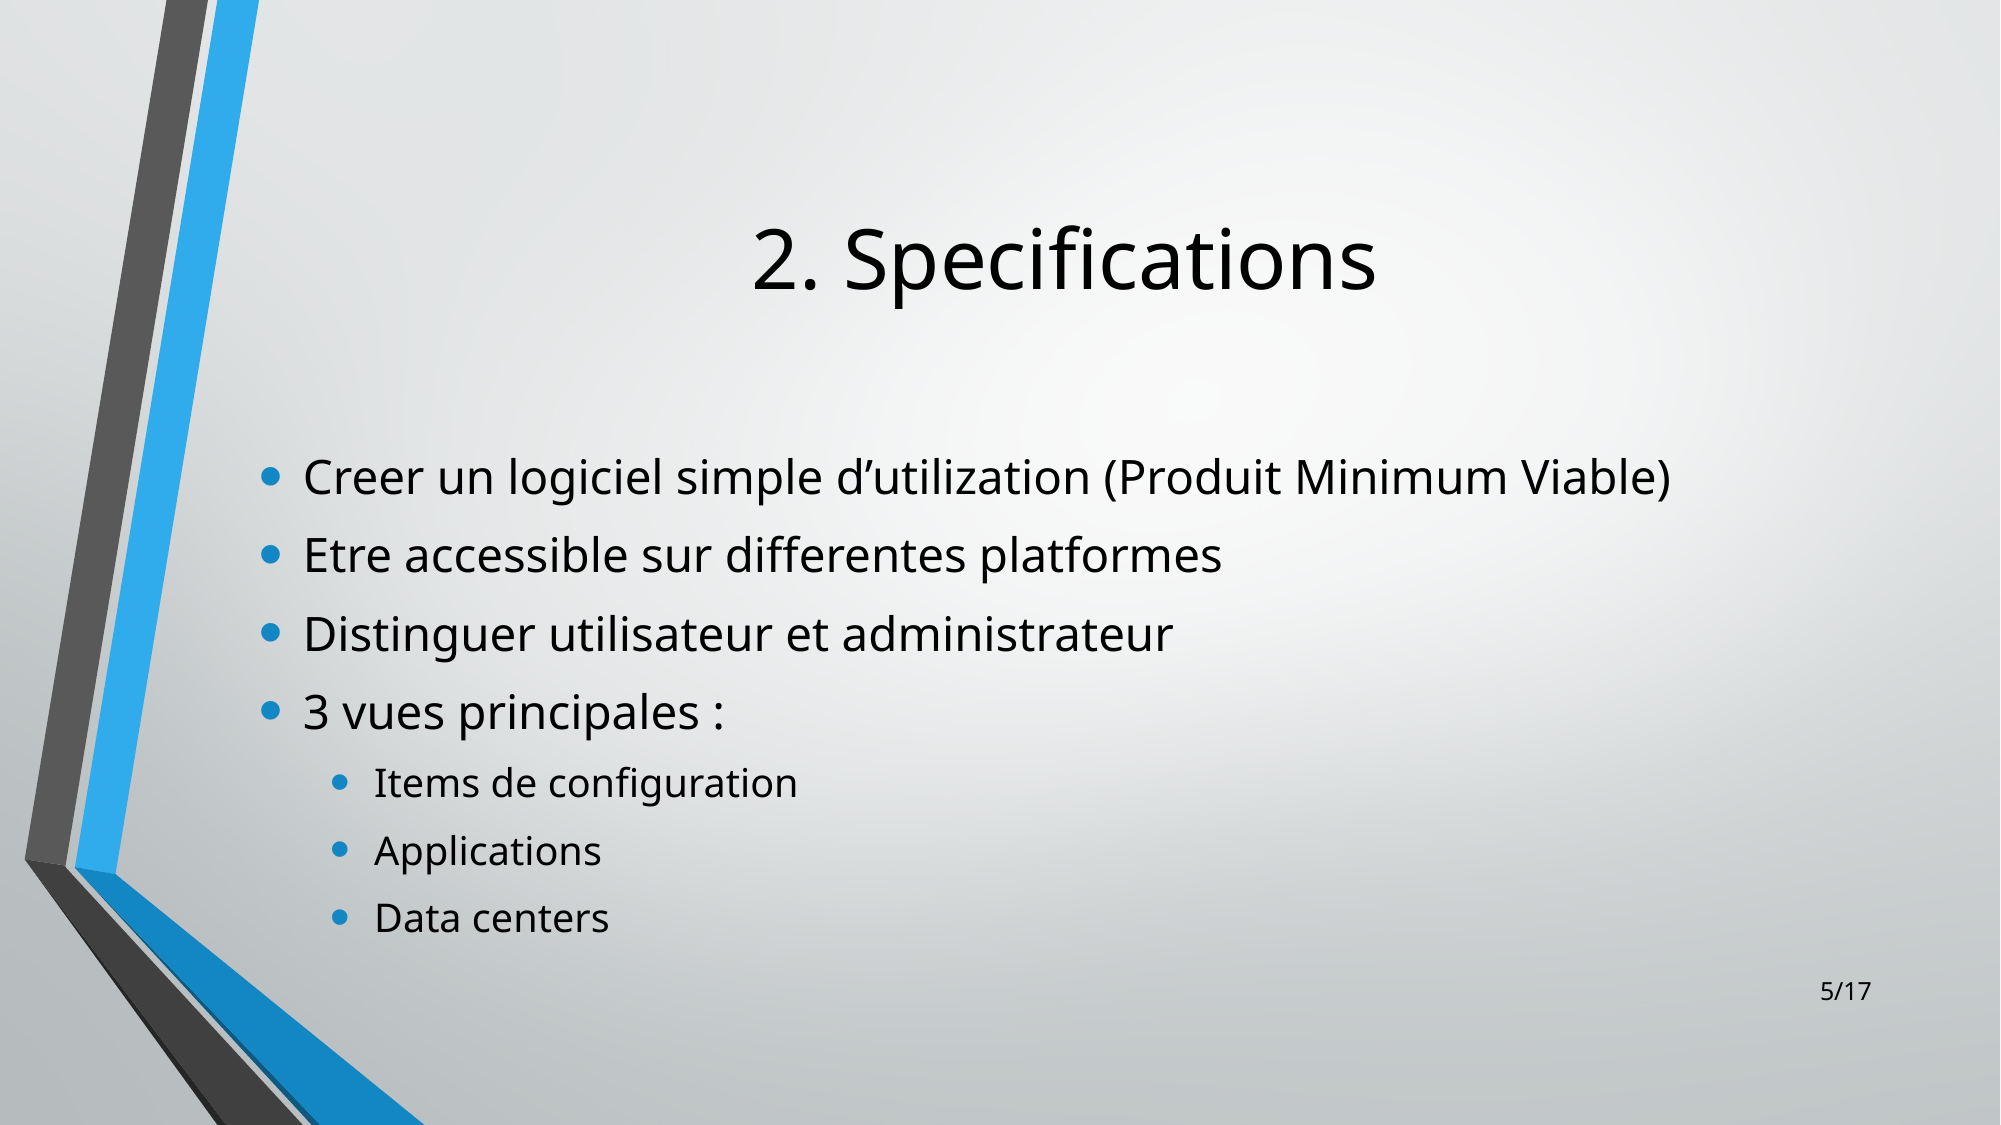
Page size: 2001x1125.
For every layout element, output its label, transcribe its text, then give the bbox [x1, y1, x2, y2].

slide_number 5 [1796, 962, 1887, 1023]
title 2. Specifications [243, 112, 1887, 400]
list Creer un logiciel simple d’utilization (Produit Minimum Viable) Etre accessible sur differentes platformes Distinguer utilisateur et administrateur 3 vues principales : Items de configuration Applications Data centers [243, 437, 1887, 950]
